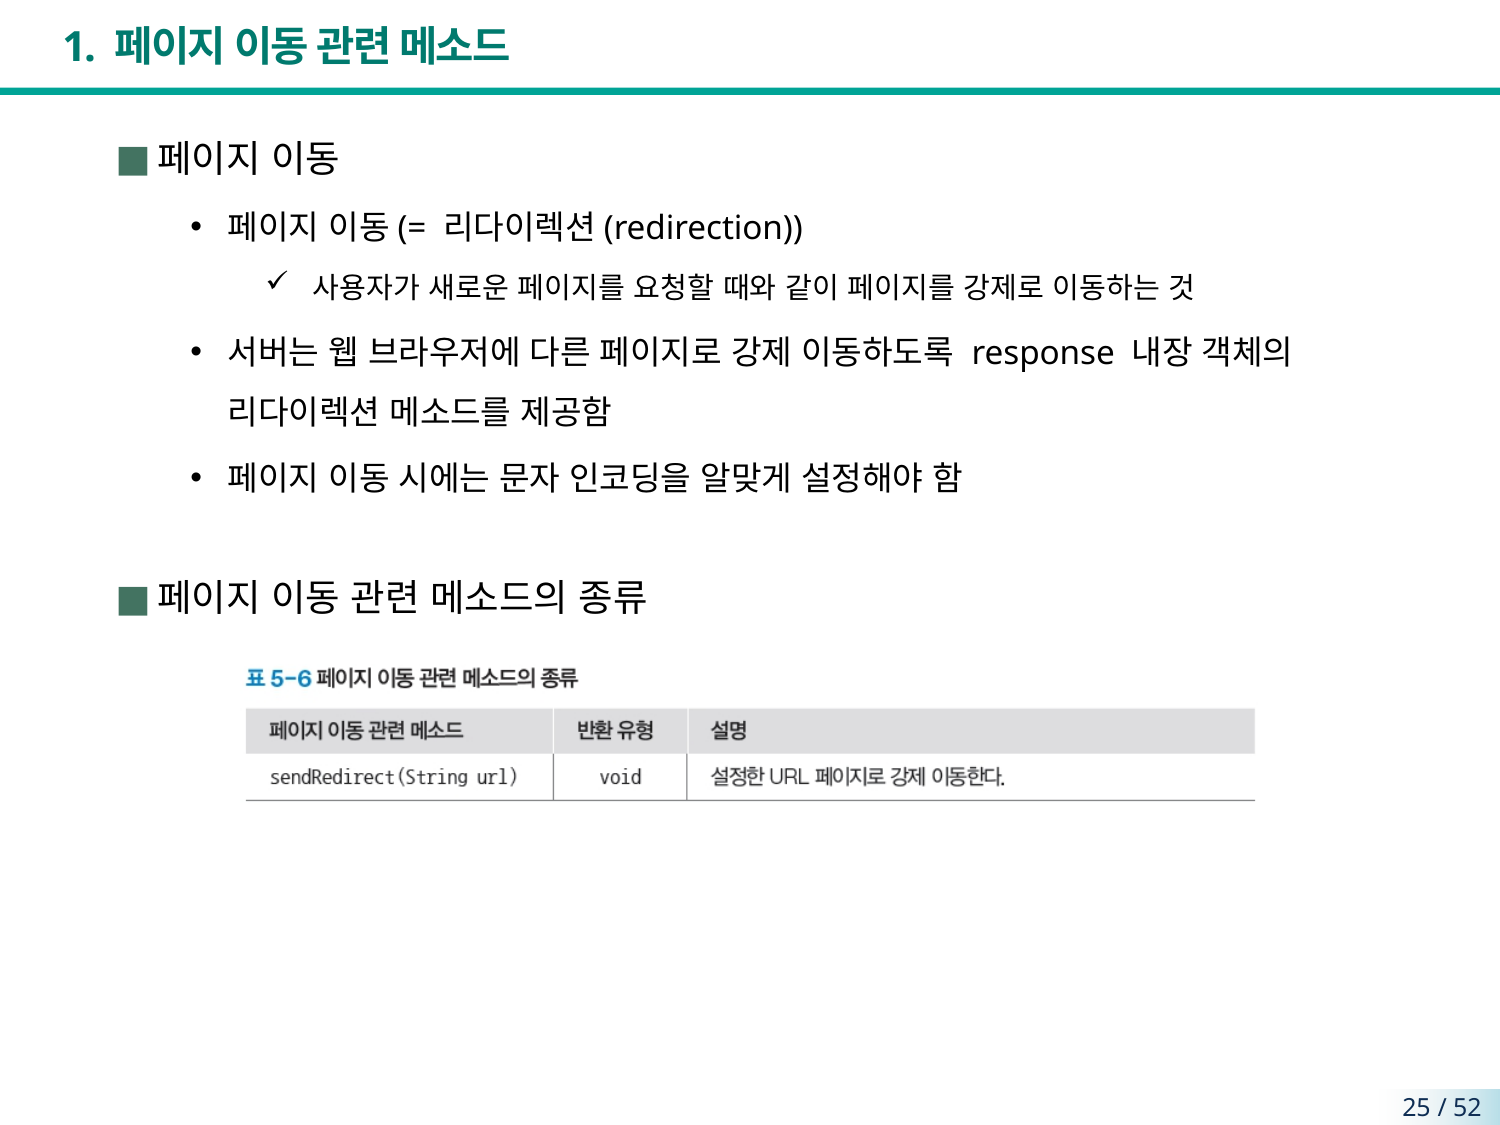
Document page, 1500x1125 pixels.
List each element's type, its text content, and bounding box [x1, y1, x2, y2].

list 페이지 이동 페이지 이동(= 리다이렉션(redirection)) 사용자가 새로운 페이지를 요청할 때와 같이 페이지를 강제로 이동하는 것 서버는 웹 브라우저에 다른 페이지로 강제 이동하도록 response 내장 객체의 리다이렉션 메소드를 제공함 페이지 이동 시에는 문자 인코딩을 알맞게 설정해야 함 페이지 이동 관련 메소드의 종류 [100, 127, 1459, 1050]
picture [240, 664, 1260, 807]
title 1. 페이지 이동 관련 메소드 [47, 5, 1325, 84]
